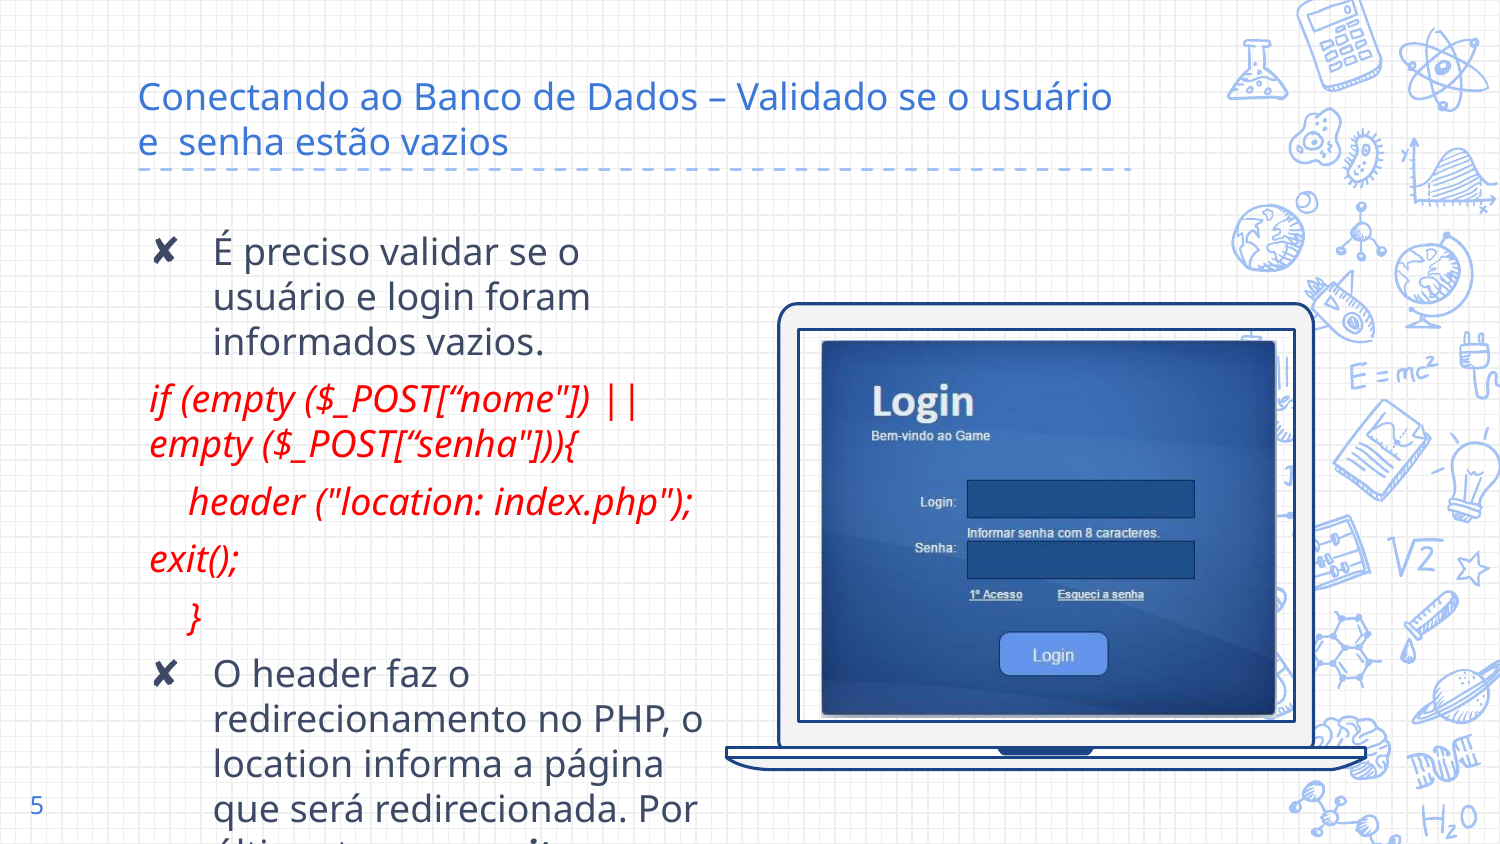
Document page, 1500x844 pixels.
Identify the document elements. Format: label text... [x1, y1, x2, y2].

picture [821, 340, 1278, 718]
slide_number 5 [14, 774, 105, 840]
list É preciso validar se o usuário e login foram informados vazios. if (empty ($_POST[“nome"]) || empty ($_POST[“senha"])){ header ("location: index.php"); exit(); } O header faz o redirecionamento no PHP, o location informa a página que será redirecionada. Por último tem um exit para sair. [122, 212, 727, 806]
title Conectando ao Banco de Dados – Validado se o usuário e senha estão vazios [122, 36, 1130, 178]
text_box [726, 303, 1367, 770]
